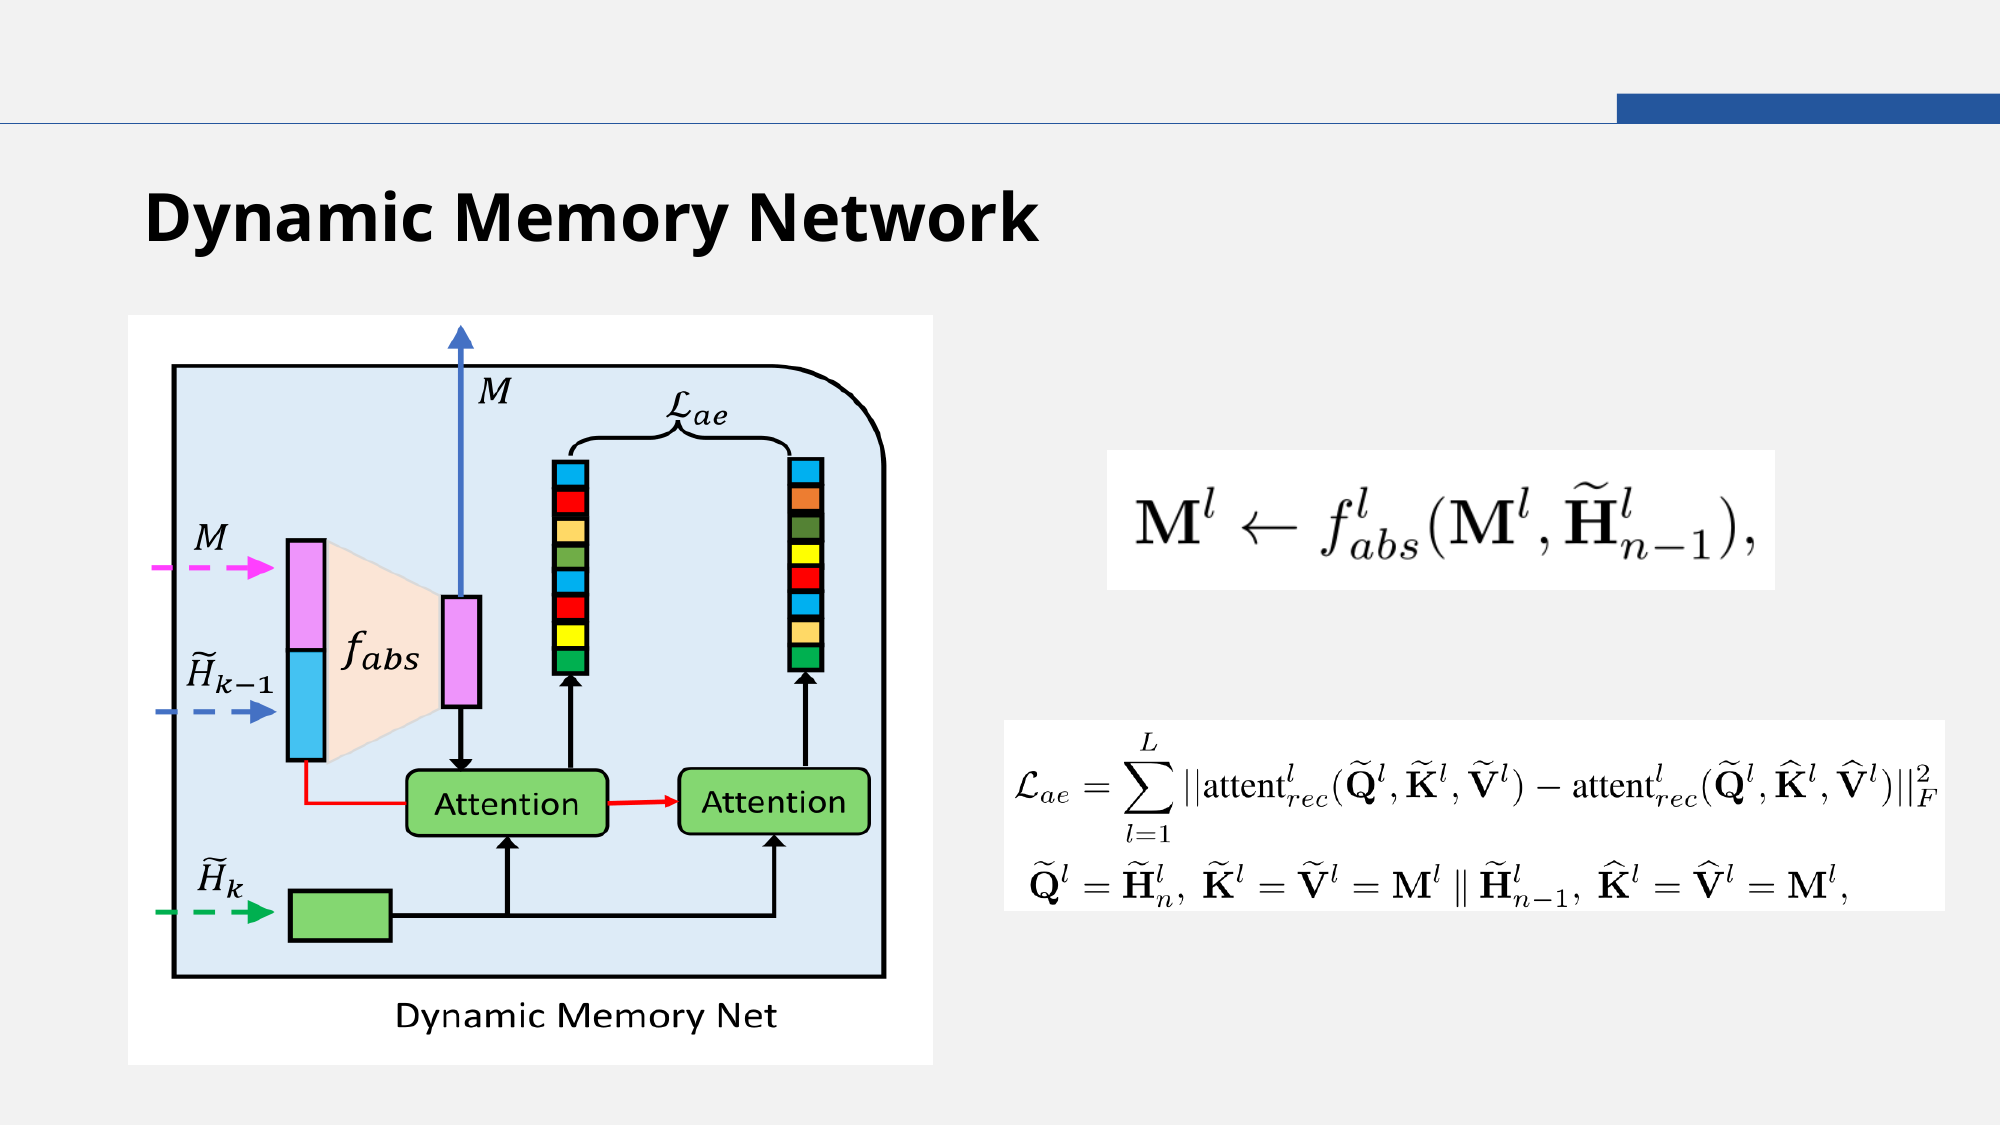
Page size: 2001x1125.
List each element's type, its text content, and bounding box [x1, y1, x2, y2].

picture [128, 315, 933, 1065]
text_box Dynamic Memory Network [128, 167, 1056, 263]
picture [1004, 719, 1945, 911]
picture [1107, 450, 1775, 590]
